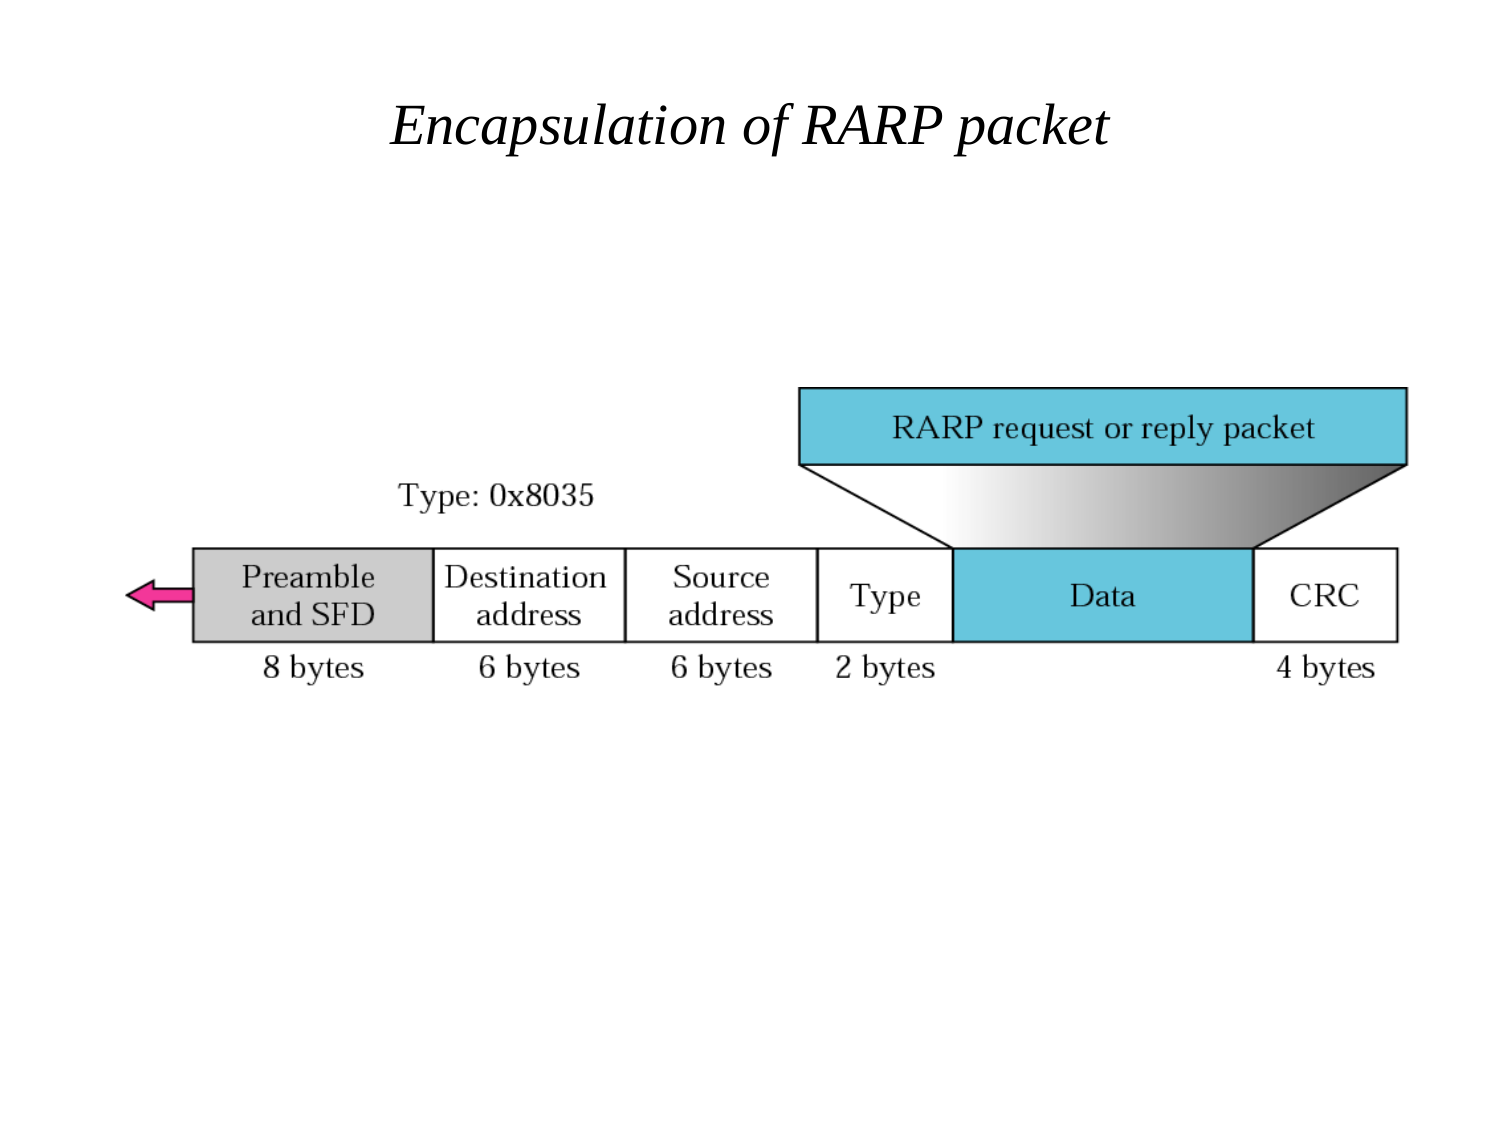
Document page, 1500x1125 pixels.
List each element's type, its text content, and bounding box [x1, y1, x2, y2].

picture [124, 387, 1409, 688]
title Encapsulation of RARP packet [75, 62, 1425, 180]
